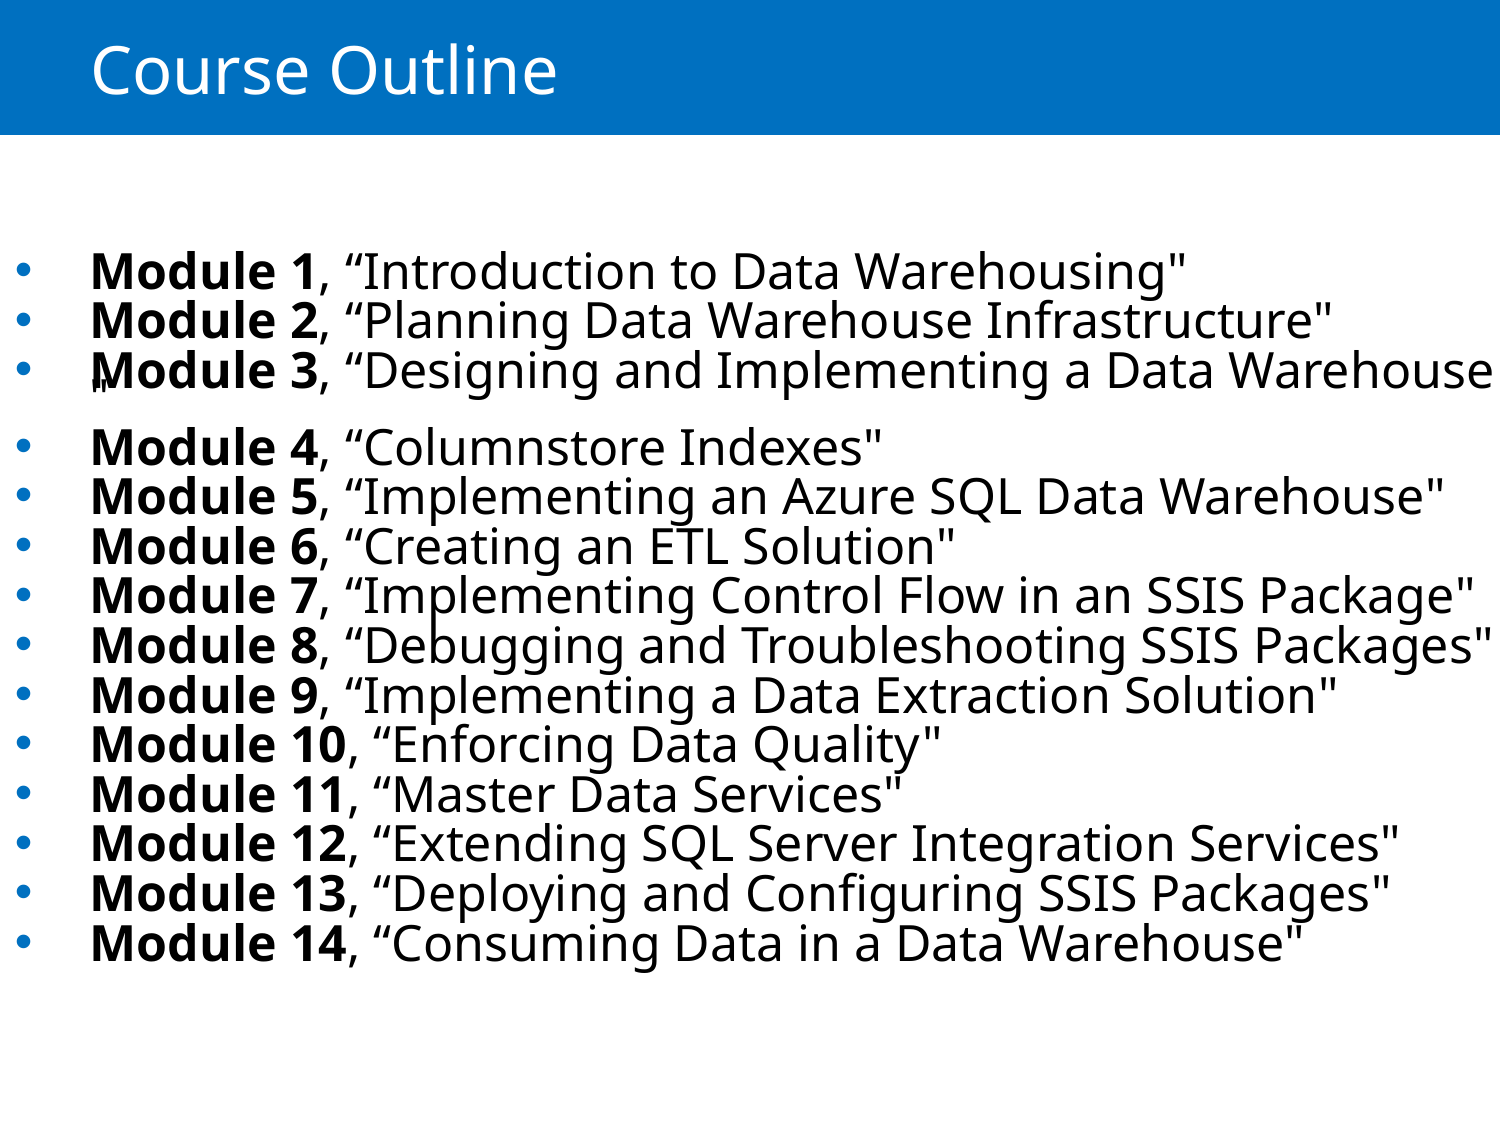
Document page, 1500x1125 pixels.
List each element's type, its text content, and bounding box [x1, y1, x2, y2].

title Course Outline [75, 0, 1425, 135]
list Module 1, “Introduction to Data Warehousing" Module 2, “Planning Data Warehouse Infrastructure" Module 3, “Designing and Implementing a Data Warehouse " Module 4, “Columnstore Indexes" Module 5, “Implementing an Azure SQL Data Warehouse" Module 6, “Creating an ETL Solution" Module 7, “Implementing Control Flow in an SSIS Package" Module 8, “Debugging and Troubleshooting SSIS Packages" Module 9, “Implementing a Data Extraction Solution" Module 10, “Enforcing Data Quality" Module 11, “Master Data Services" Module 12, “Extending SQL Server Integration Services" Module 13, “Deploying and Configuring SSIS Packages" Module 14, “Consuming Data in a Data Warehouse" [0, 215, 1500, 1123]
